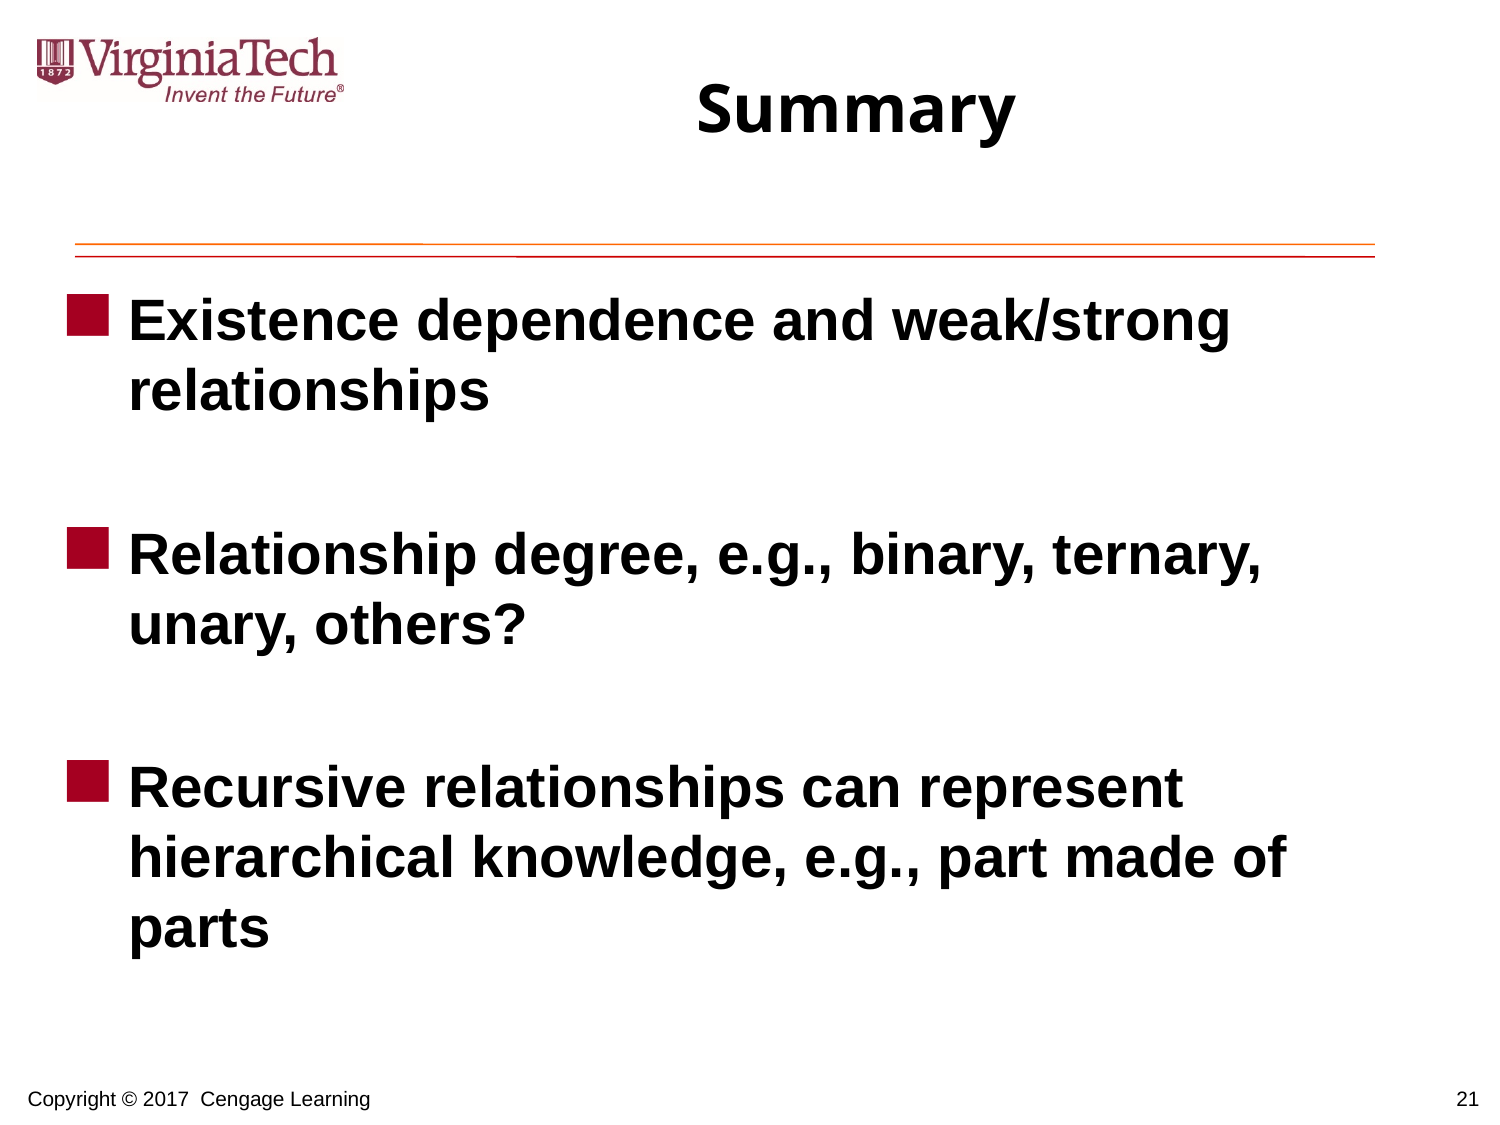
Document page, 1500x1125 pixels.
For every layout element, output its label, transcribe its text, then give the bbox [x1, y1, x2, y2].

list Existence dependence and weak/strong relationships Relationship degree, e.g., binary, ternary, unary, others? Recursive relationships can represent hierarchical knowledge, e.g., part made of parts [56, 275, 1445, 1038]
title Summary [350, 12, 1363, 200]
text_box 21 [1441, 1077, 1500, 1116]
picture [37, 37, 344, 102]
text_box Copyright © 2017 Cengage Learning [12, 1078, 488, 1116]
